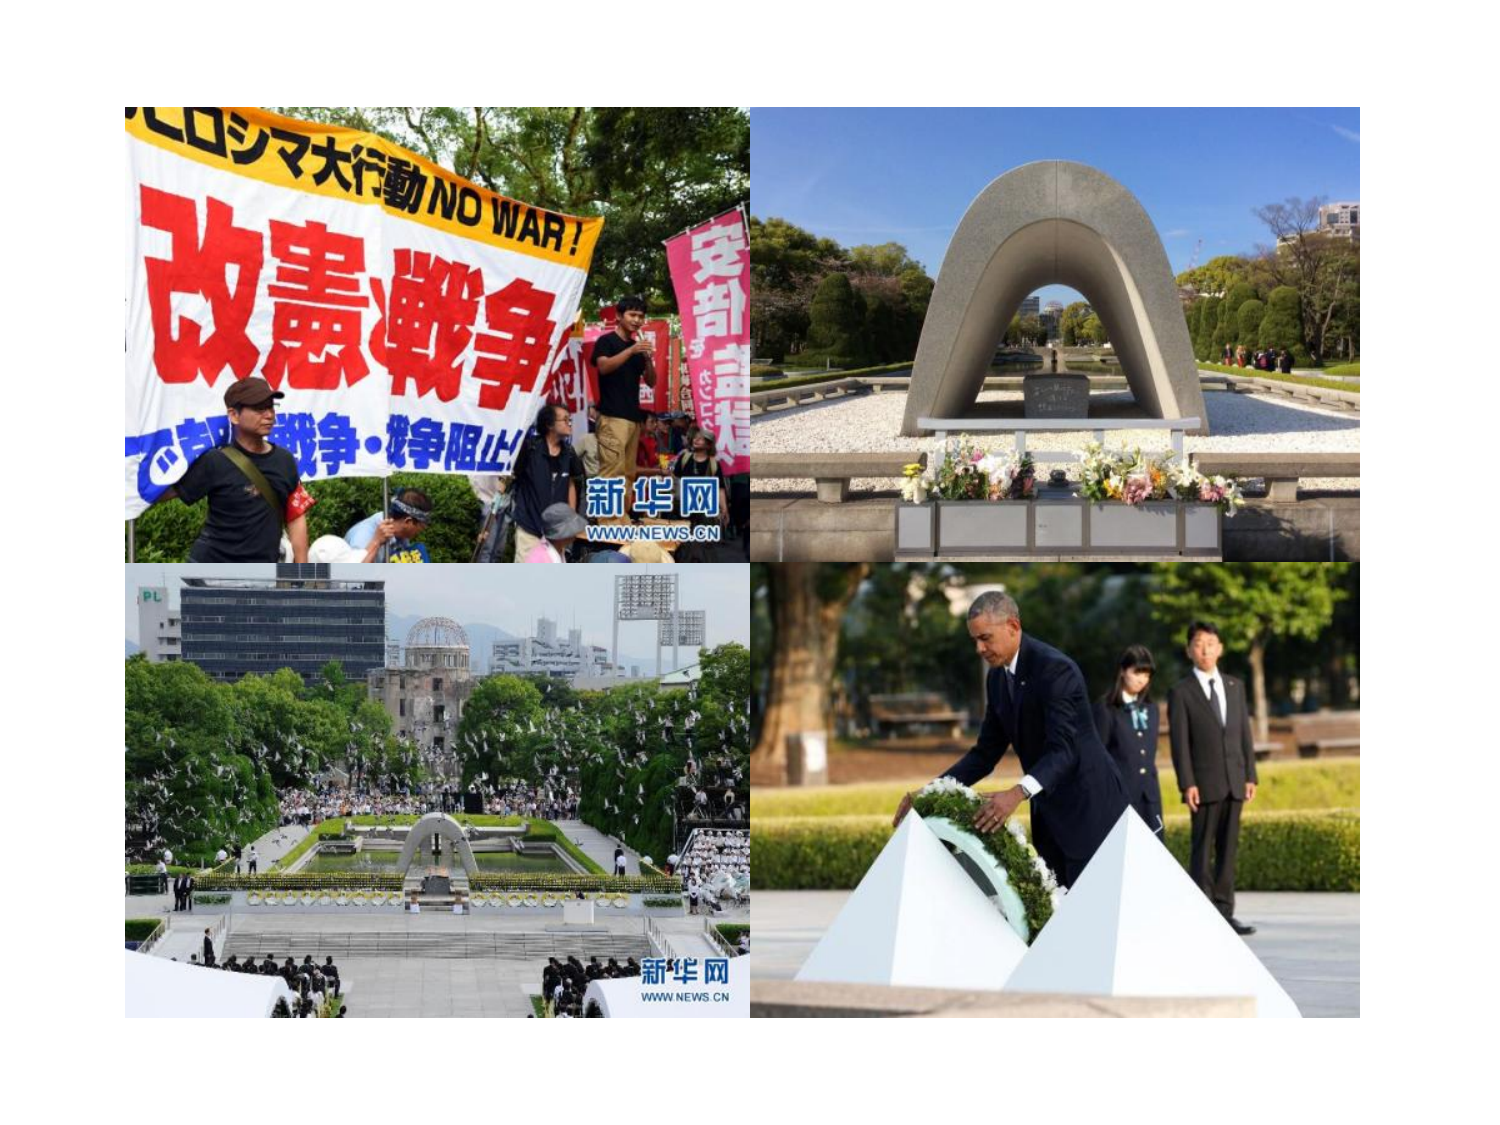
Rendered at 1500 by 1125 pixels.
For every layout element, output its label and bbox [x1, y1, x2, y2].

picture [124, 107, 1361, 1018]
